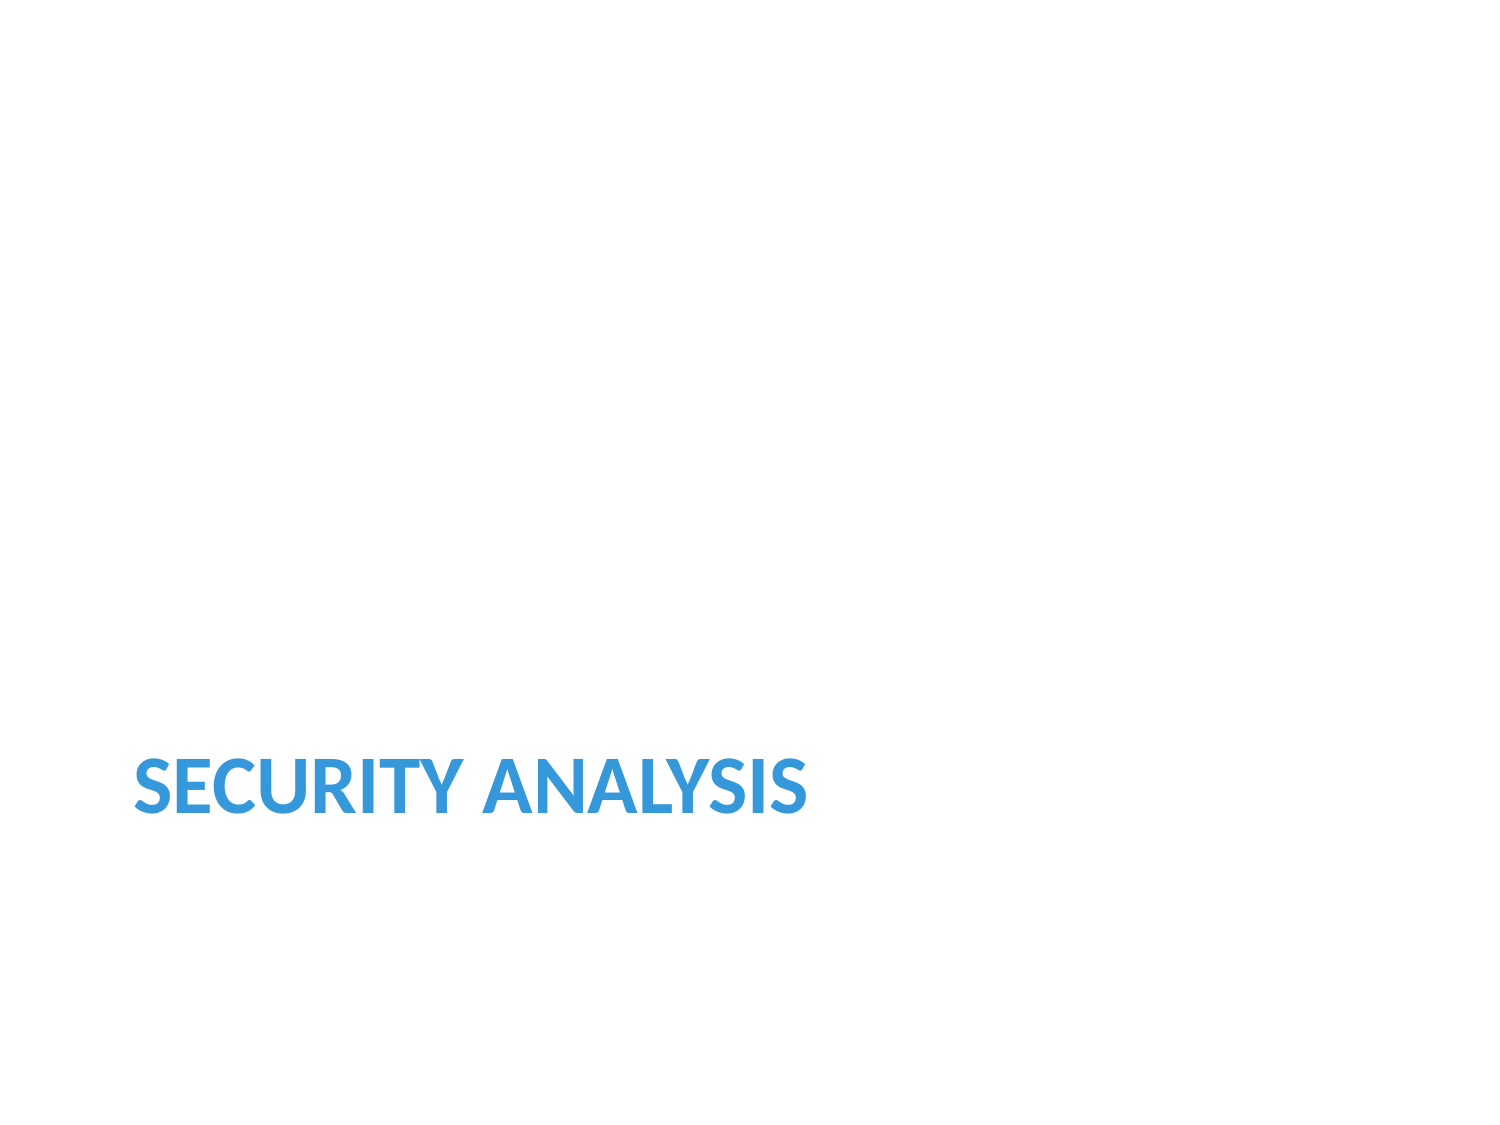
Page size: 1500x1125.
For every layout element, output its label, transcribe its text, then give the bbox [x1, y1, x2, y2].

title Security Analysis [118, 722, 1394, 947]
